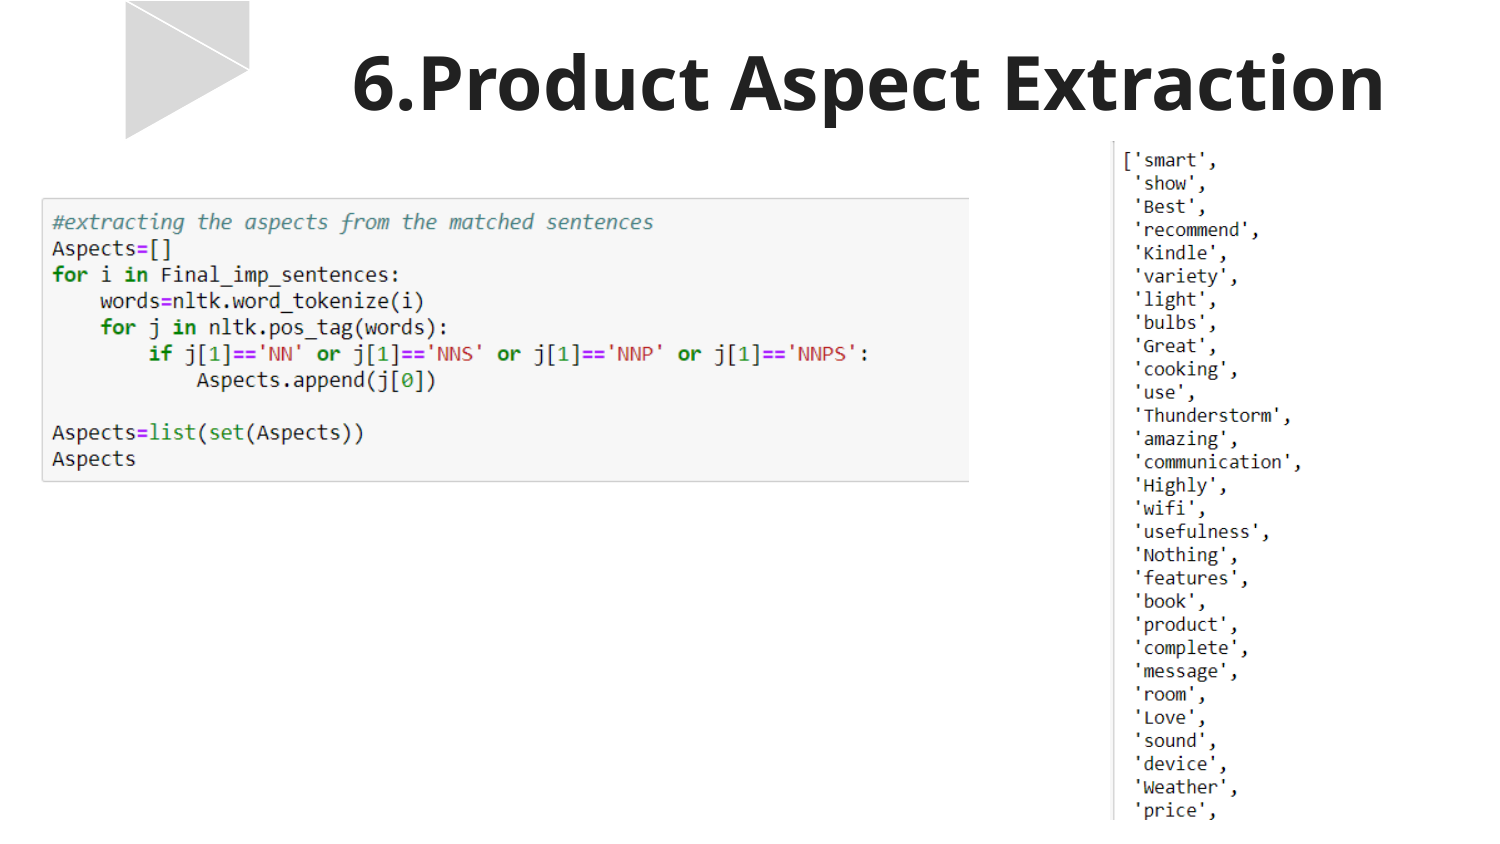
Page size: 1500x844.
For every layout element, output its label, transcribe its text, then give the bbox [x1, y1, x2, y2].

picture [33, 188, 970, 487]
picture [1110, 141, 1452, 820]
title 6.Product Aspect Extraction [201, 0, 1452, 141]
